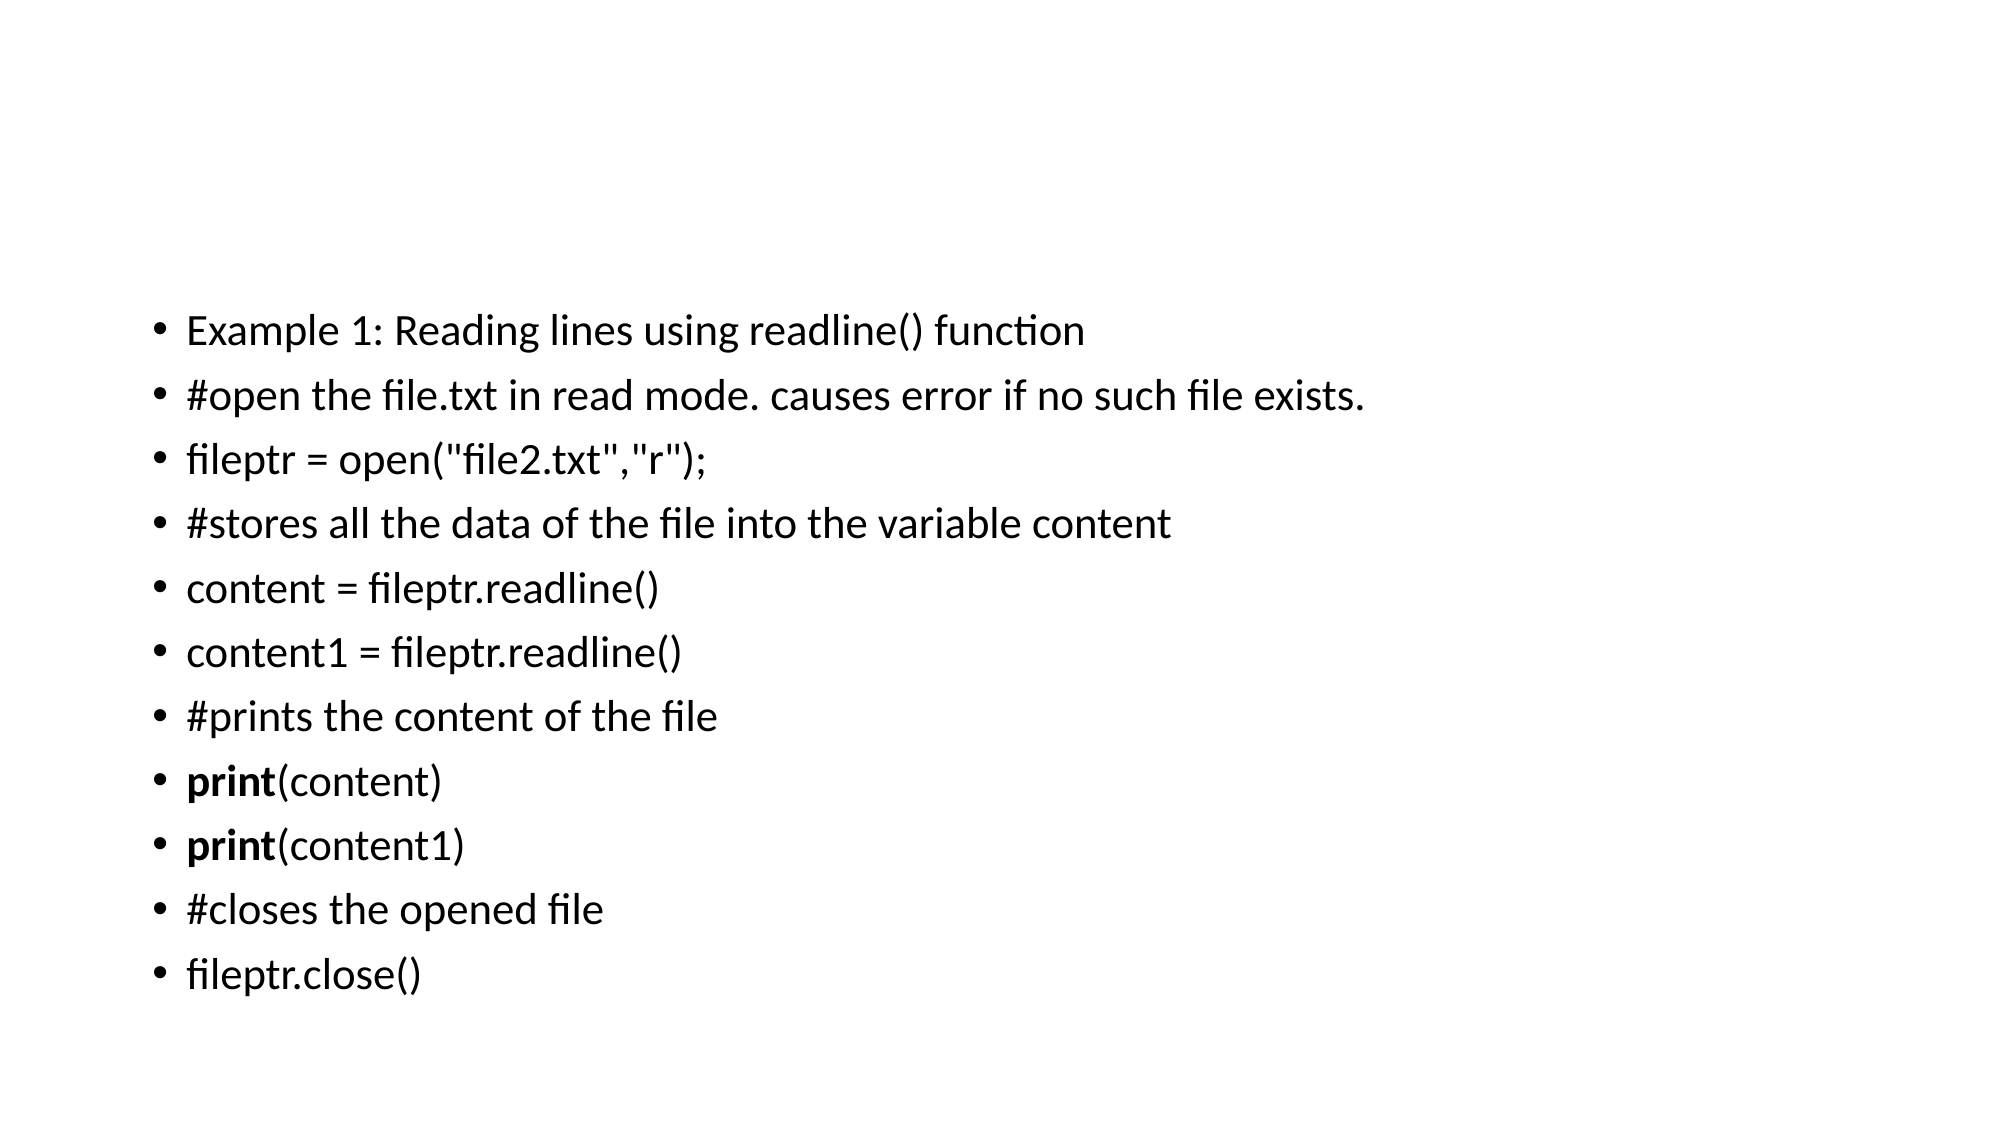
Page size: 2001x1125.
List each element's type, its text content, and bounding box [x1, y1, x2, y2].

list Example 1: Reading lines using readline() function #open the file.txt in read mode. causes error if no such file exists. fileptr = open("file2.txt","r"); #stores all the data of the file into the variable content content = fileptr.readline() content1 = fileptr.readline() #prints the content of the file print(content) print(content1) #closes the opened file fileptr.close() [137, 299, 1863, 1014]
